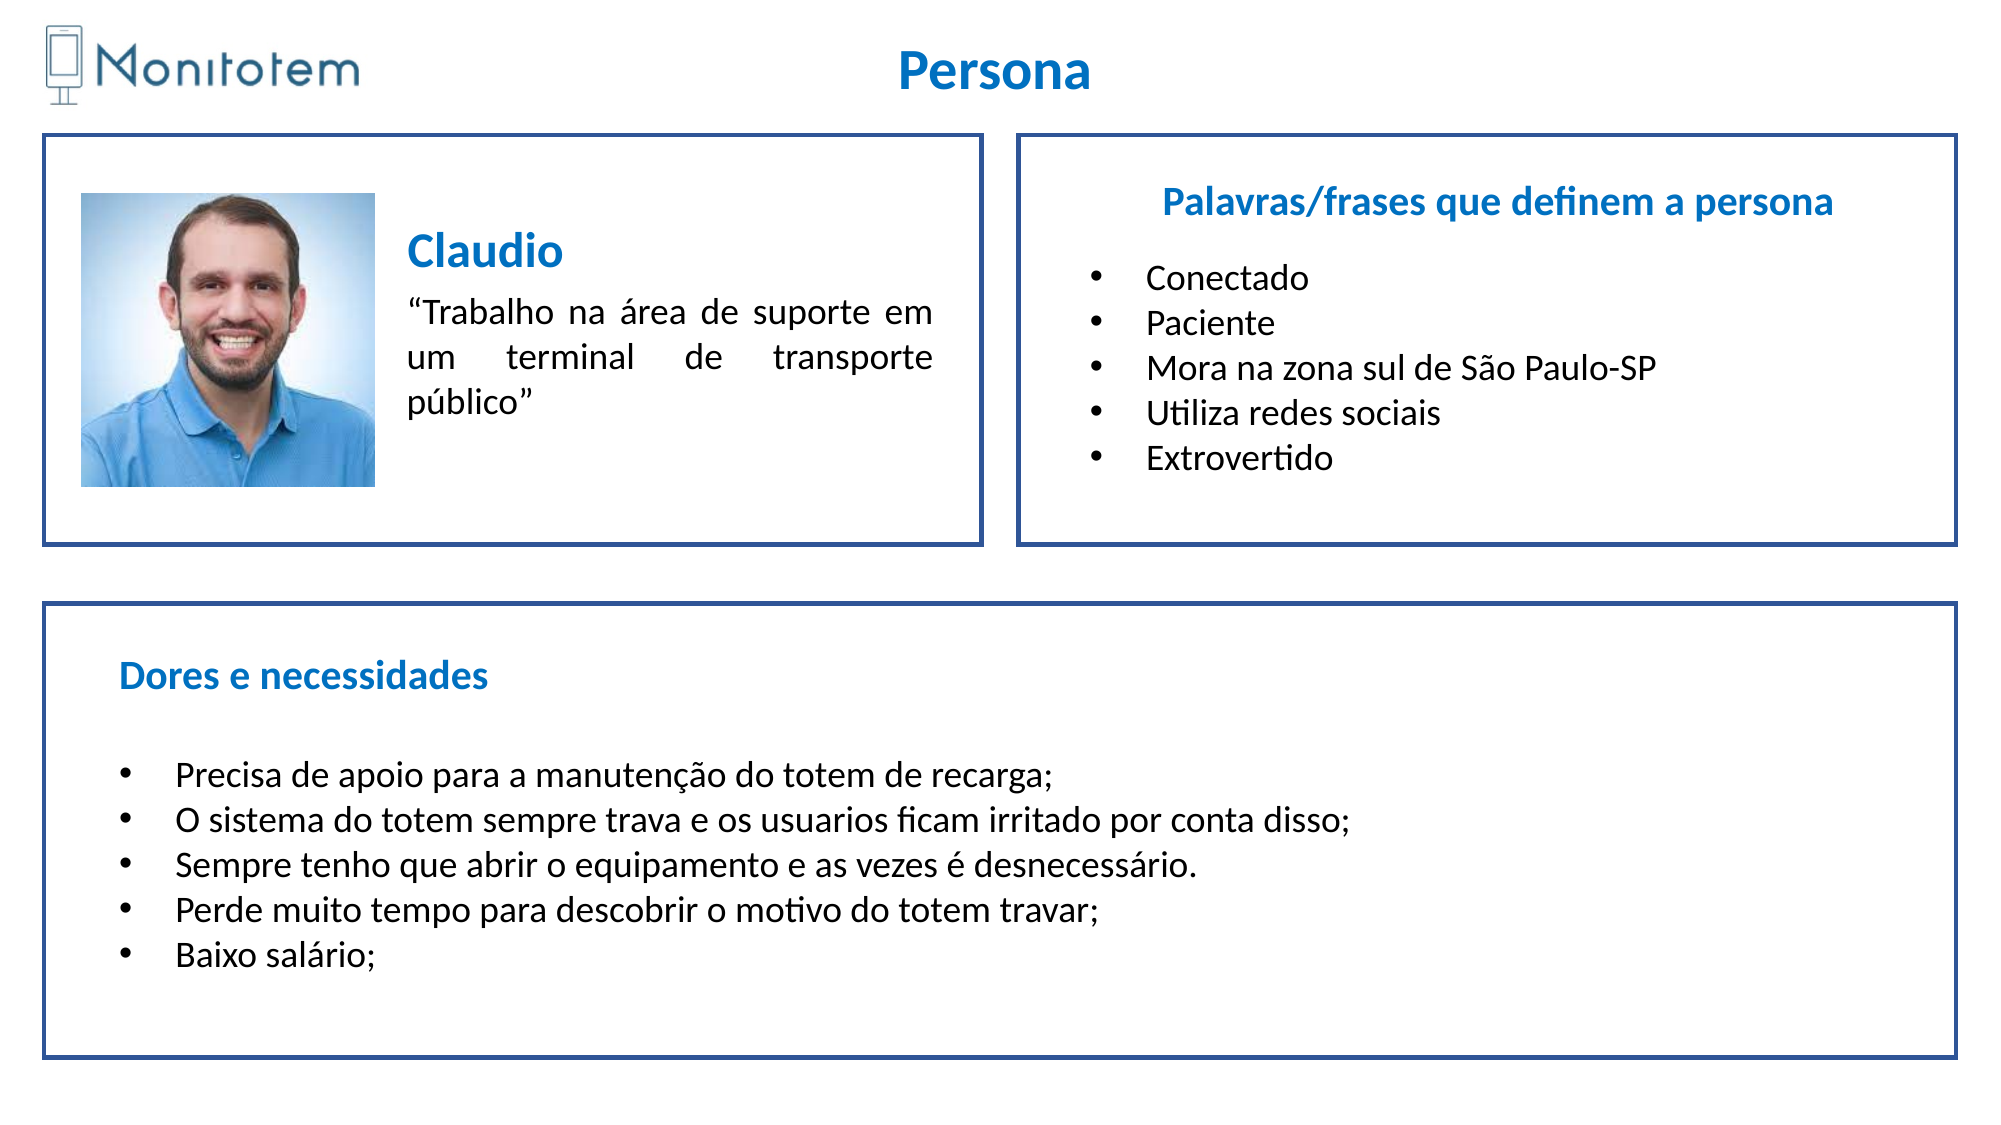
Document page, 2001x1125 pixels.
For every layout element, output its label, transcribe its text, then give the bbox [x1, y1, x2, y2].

text_box Dores e necessidades [104, 640, 875, 705]
text_box [1017, 134, 1957, 546]
picture [81, 193, 375, 487]
picture [31, 8, 375, 123]
text_box [43, 134, 982, 546]
text_box Persona [884, 23, 1655, 109]
text_box Conectado Paciente Mora na zona sul de São Paulo-SP Utiliza redes sociais Extrovertido [1075, 245, 1846, 486]
text_box [43, 603, 1957, 1058]
text_box Precisa de apoio para a manutenção do totem de recarga; O sistema do totem sempre trava e os usuarios ficam irritado por conta disso; Sempre tenho que abrir o equipamento e as vezes é desnecessário. Perde muito tempo para descobrir o motivo do totem travar; Baixo salário; [104, 742, 1748, 1028]
